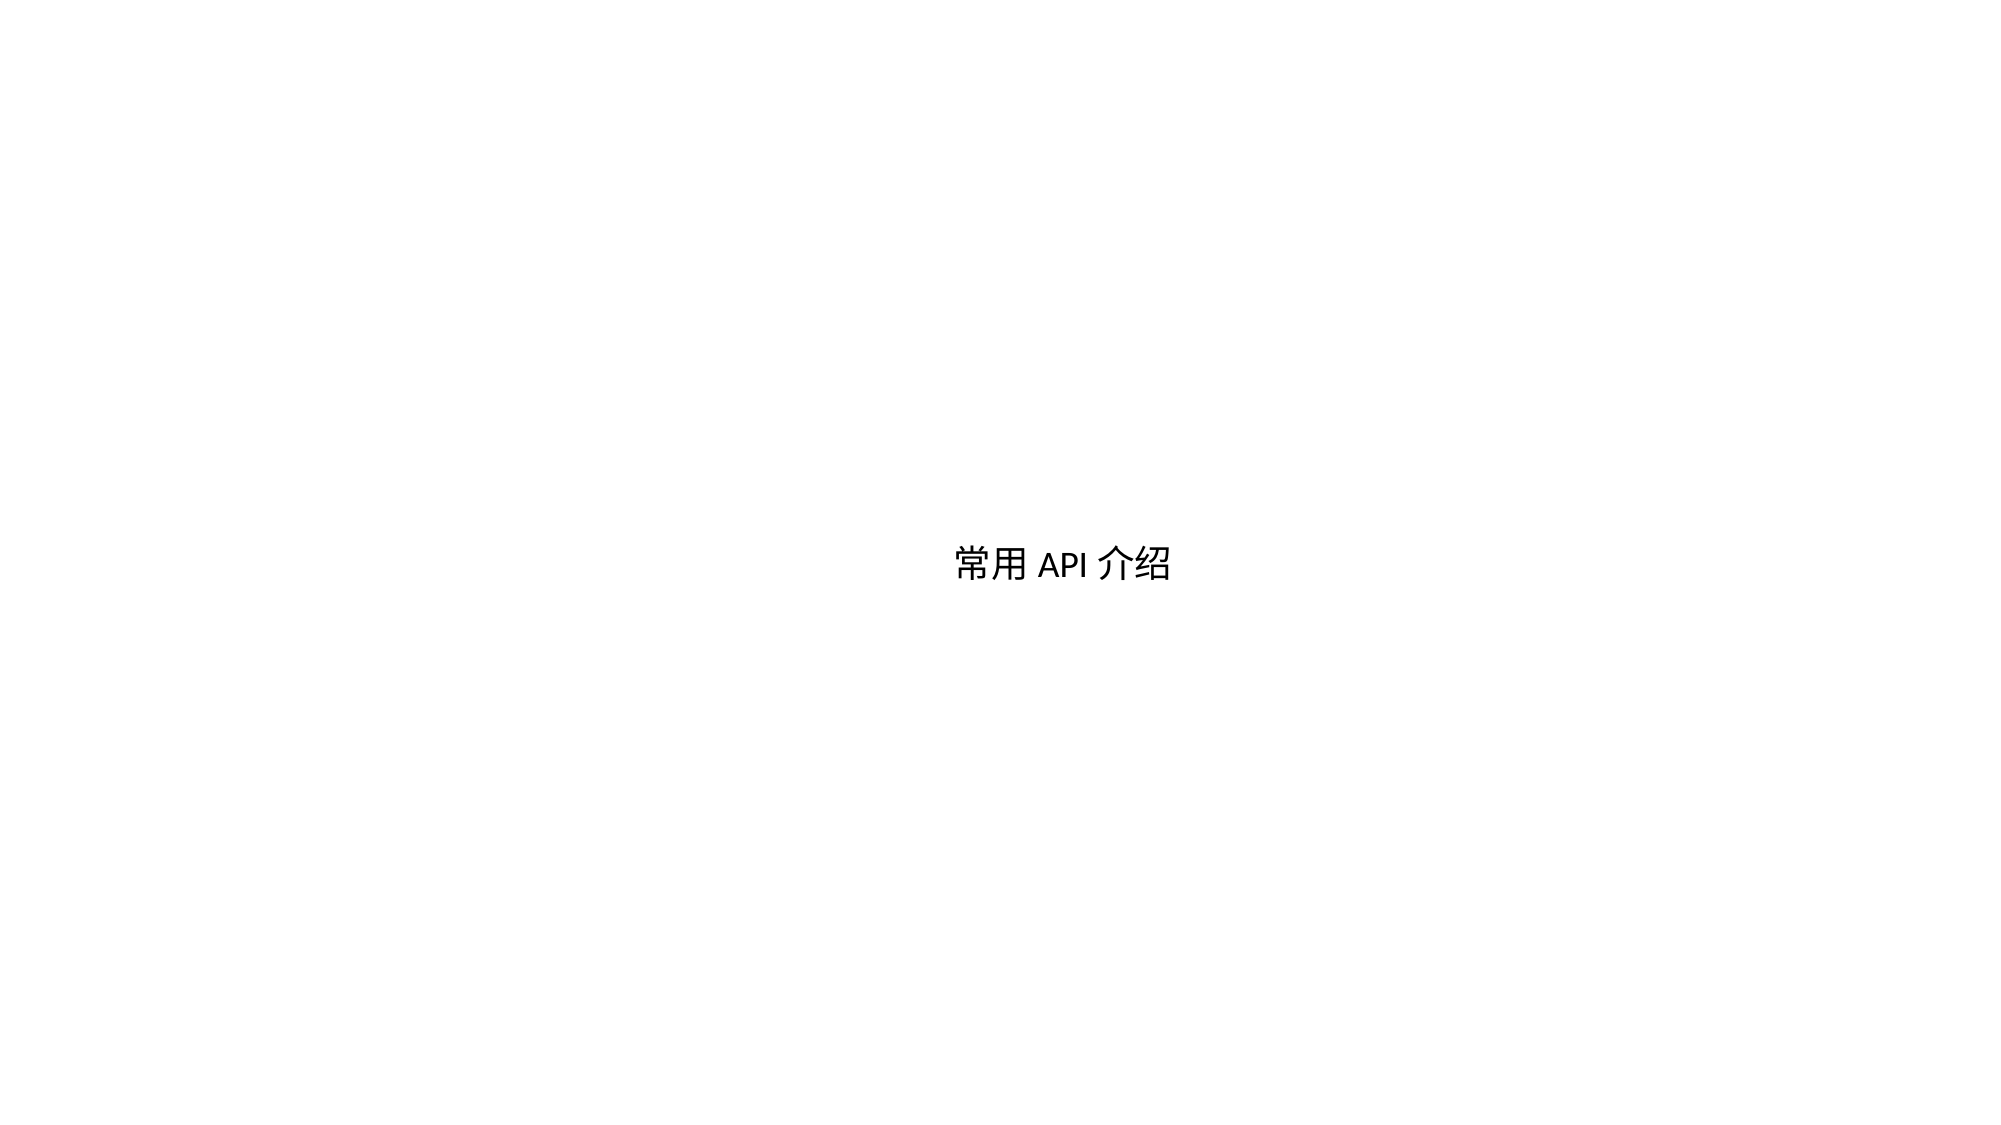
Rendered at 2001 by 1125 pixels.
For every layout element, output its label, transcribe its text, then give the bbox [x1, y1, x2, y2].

text_box 常用API介绍 [939, 532, 1188, 592]
